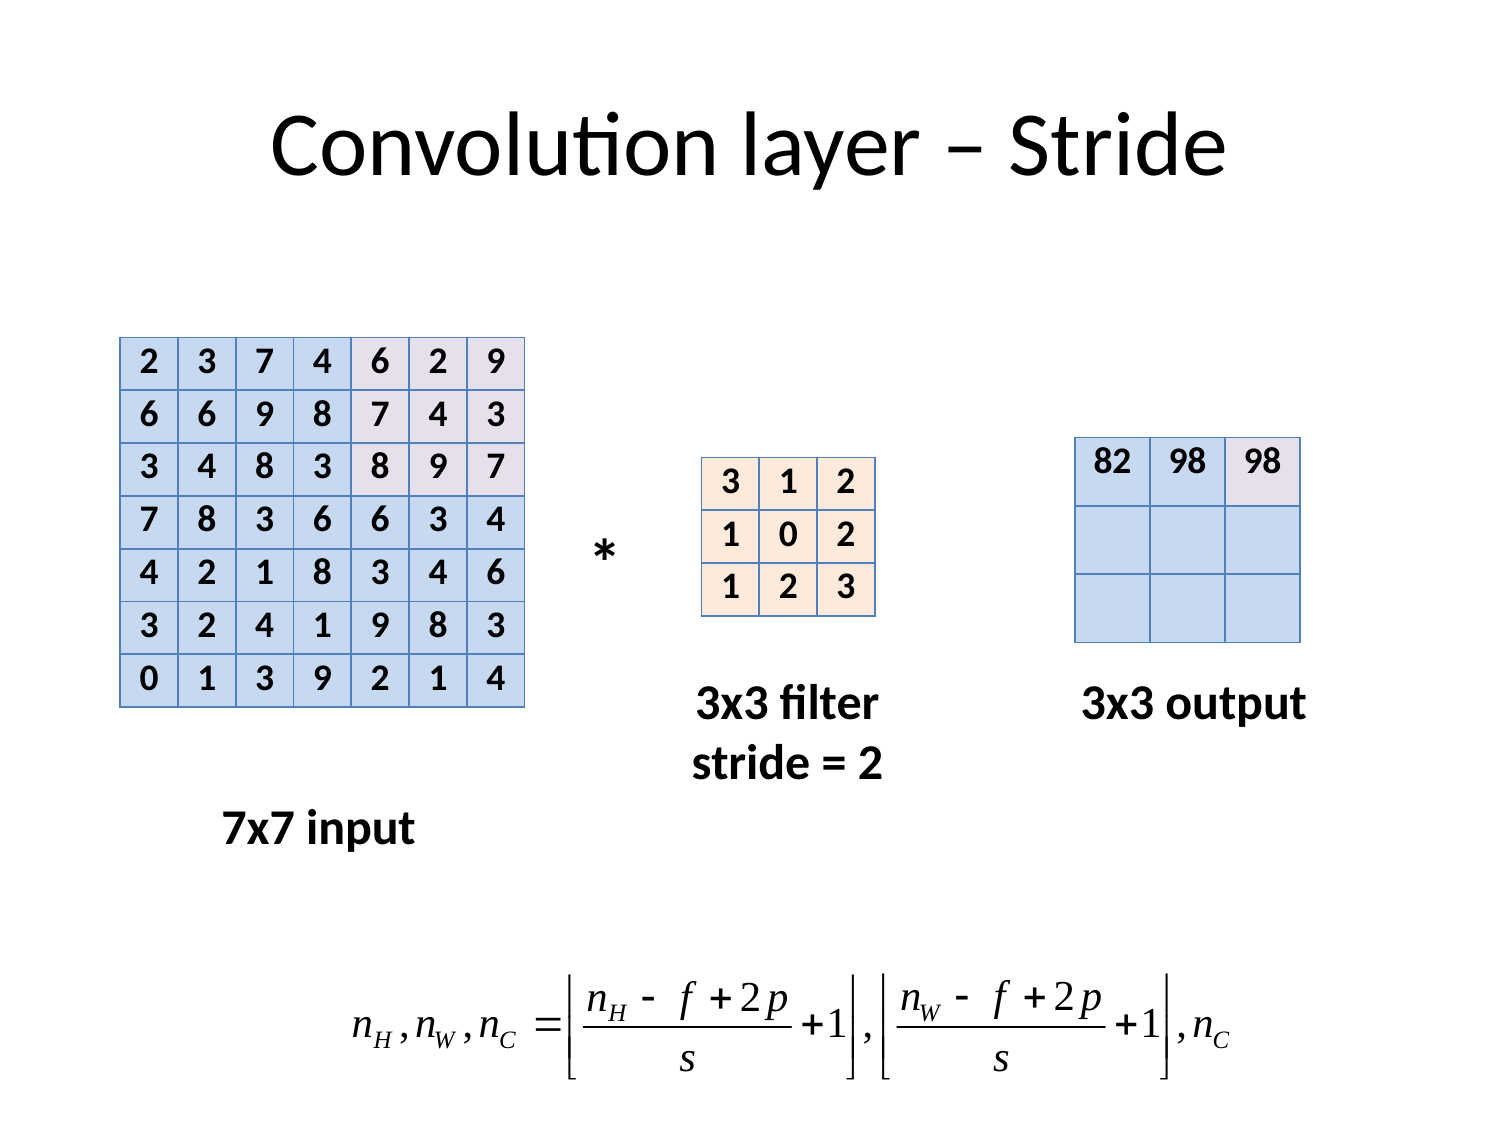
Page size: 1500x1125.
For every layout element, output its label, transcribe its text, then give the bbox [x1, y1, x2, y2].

table_header 2 [410, 338, 466, 389]
table_header 3 [702, 458, 758, 509]
table_cell 4 [237, 602, 293, 653]
text_box 3x3 output [1062, 662, 1325, 738]
table_header 98 [1151, 438, 1224, 505]
table_cell 8 [179, 497, 235, 548]
table_header 9 [468, 338, 524, 389]
table_cell [1076, 507, 1149, 573]
text_box * [574, 512, 637, 608]
table_cell 4 [410, 550, 466, 601]
table_cell [1151, 507, 1224, 573]
table_cell 6 [468, 550, 524, 601]
table_cell 7 [468, 444, 524, 495]
table_cell 2 [179, 550, 235, 601]
table_header 6 [352, 338, 408, 389]
table_cell 4 [121, 550, 177, 601]
table_cell 3 [294, 444, 350, 495]
table_cell 4 [468, 497, 524, 548]
table_header 7 [237, 338, 293, 389]
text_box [345, 966, 1238, 1089]
table_cell 9 [352, 602, 408, 653]
table_cell 8 [294, 391, 350, 442]
table_cell 1 [237, 550, 293, 601]
table_header 1 [760, 458, 816, 509]
table_header 98 [1226, 438, 1299, 505]
table_cell 3 [237, 497, 293, 548]
table_cell 9 [237, 391, 293, 442]
table_cell 2 [818, 511, 874, 562]
table_cell 8 [352, 444, 408, 495]
table_cell 8 [410, 602, 466, 653]
table_cell 3 [352, 550, 408, 601]
table_cell 3 [121, 602, 177, 653]
table_cell 4 [468, 655, 524, 706]
table_cell 4 [410, 391, 466, 442]
table_header 2 [121, 338, 177, 389]
table_cell 8 [237, 444, 293, 495]
table_cell 8 [294, 550, 350, 601]
table_header 2 [818, 458, 874, 509]
table_cell [1151, 575, 1224, 642]
table_cell 1 [410, 655, 466, 706]
table_cell 6 [179, 391, 235, 442]
table_cell 1 [294, 602, 350, 653]
table_cell 7 [352, 391, 408, 442]
table_cell 3 [121, 444, 177, 495]
table_header 82 [1076, 438, 1149, 505]
table_cell 3 [468, 602, 524, 653]
text_box 3x3 filter stride = 2 [674, 662, 900, 798]
table_cell 9 [410, 444, 466, 495]
title Convolution layer – Stride [75, 45, 1425, 233]
table_cell 3 [237, 655, 293, 706]
table_cell 4 [179, 444, 235, 495]
table_cell 1 [179, 655, 235, 706]
table_cell 1 [702, 511, 758, 562]
table_cell [1076, 575, 1149, 642]
table_header 3 [179, 338, 235, 389]
table_header 4 [294, 338, 350, 389]
table_cell 2 [179, 602, 235, 653]
table_cell 9 [294, 655, 350, 706]
table_cell 2 [760, 564, 816, 615]
text_box 7x7 input [112, 786, 525, 862]
table_cell [1226, 507, 1299, 573]
table_cell 1 [702, 564, 758, 615]
table_cell 3 [410, 497, 466, 548]
table_cell 7 [121, 497, 177, 548]
table_cell 6 [352, 497, 408, 548]
table_cell 6 [121, 391, 177, 442]
table_cell 3 [468, 391, 524, 442]
table_cell [1226, 575, 1299, 642]
table_cell 3 [818, 564, 874, 615]
table_cell 2 [352, 655, 408, 706]
table_cell 0 [760, 511, 816, 562]
table_cell 6 [294, 497, 350, 548]
table_cell 0 [121, 655, 177, 706]
